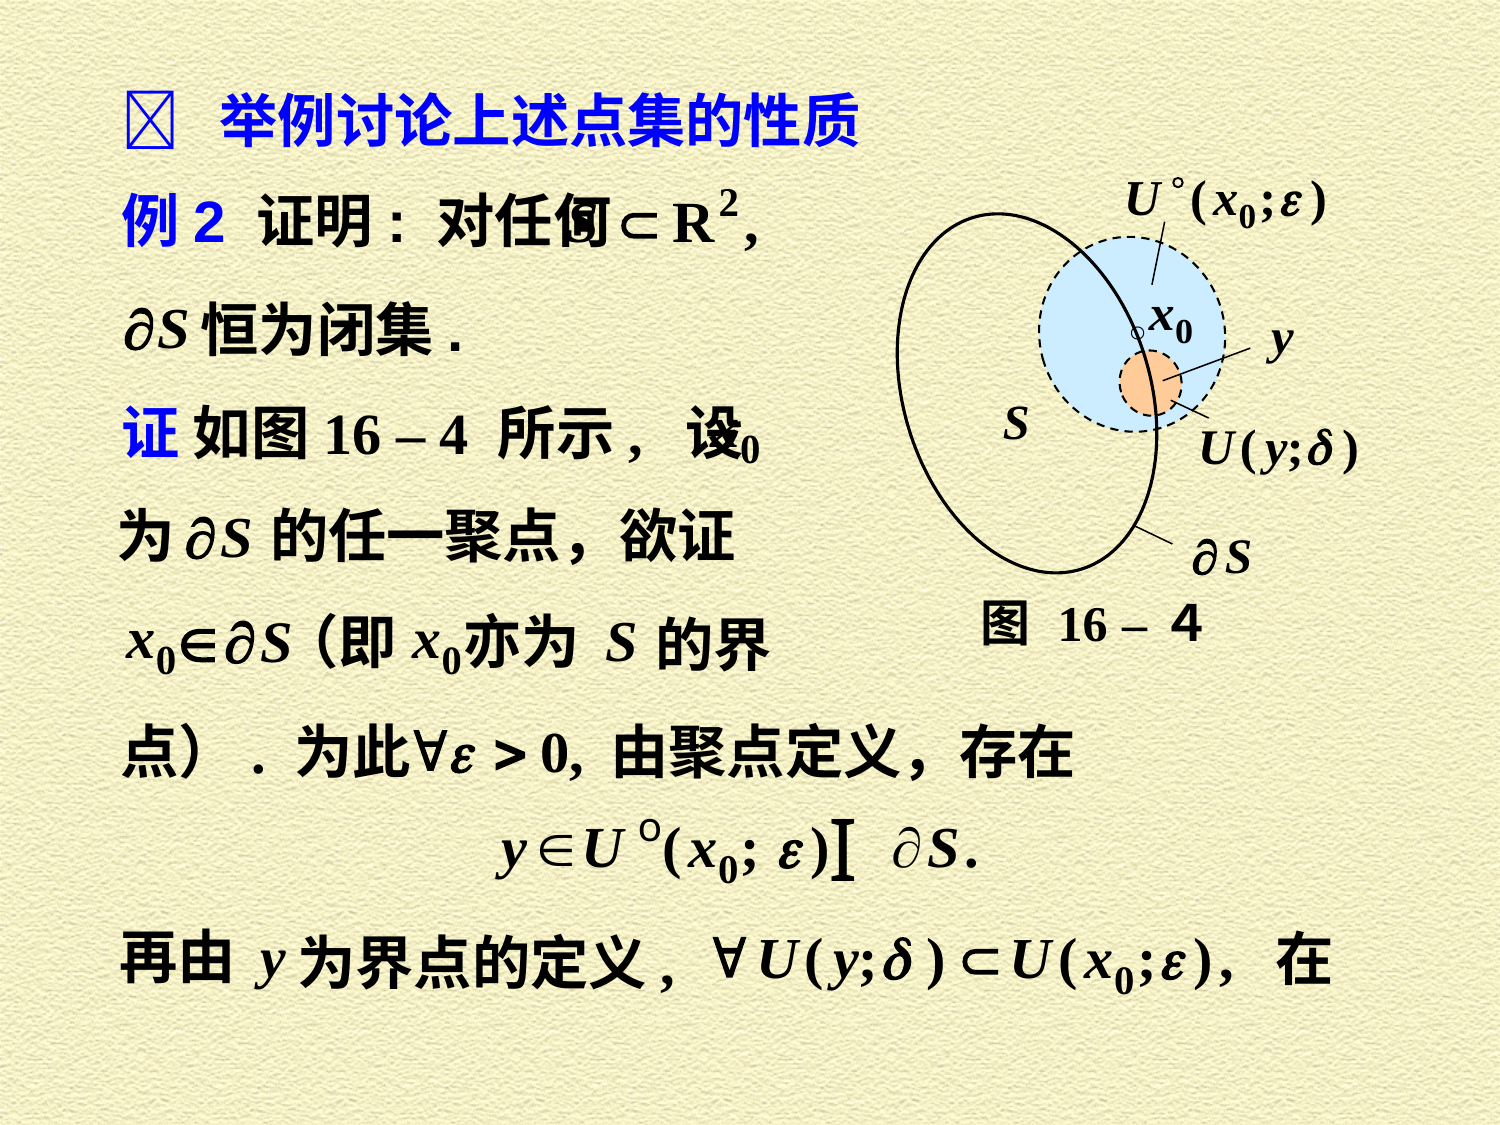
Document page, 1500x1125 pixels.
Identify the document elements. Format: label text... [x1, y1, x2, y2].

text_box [112, 597, 830, 686]
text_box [106, 176, 869, 262]
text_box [104, 912, 1386, 1004]
picture [0, 0, 1500, 1125]
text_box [491, 805, 982, 895]
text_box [903, 160, 1362, 663]
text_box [117, 491, 786, 577]
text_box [118, 285, 797, 371]
text_box  举例讨论上述点集的性质 [106, 76, 916, 162]
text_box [105, 707, 1176, 794]
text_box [106, 388, 845, 474]
